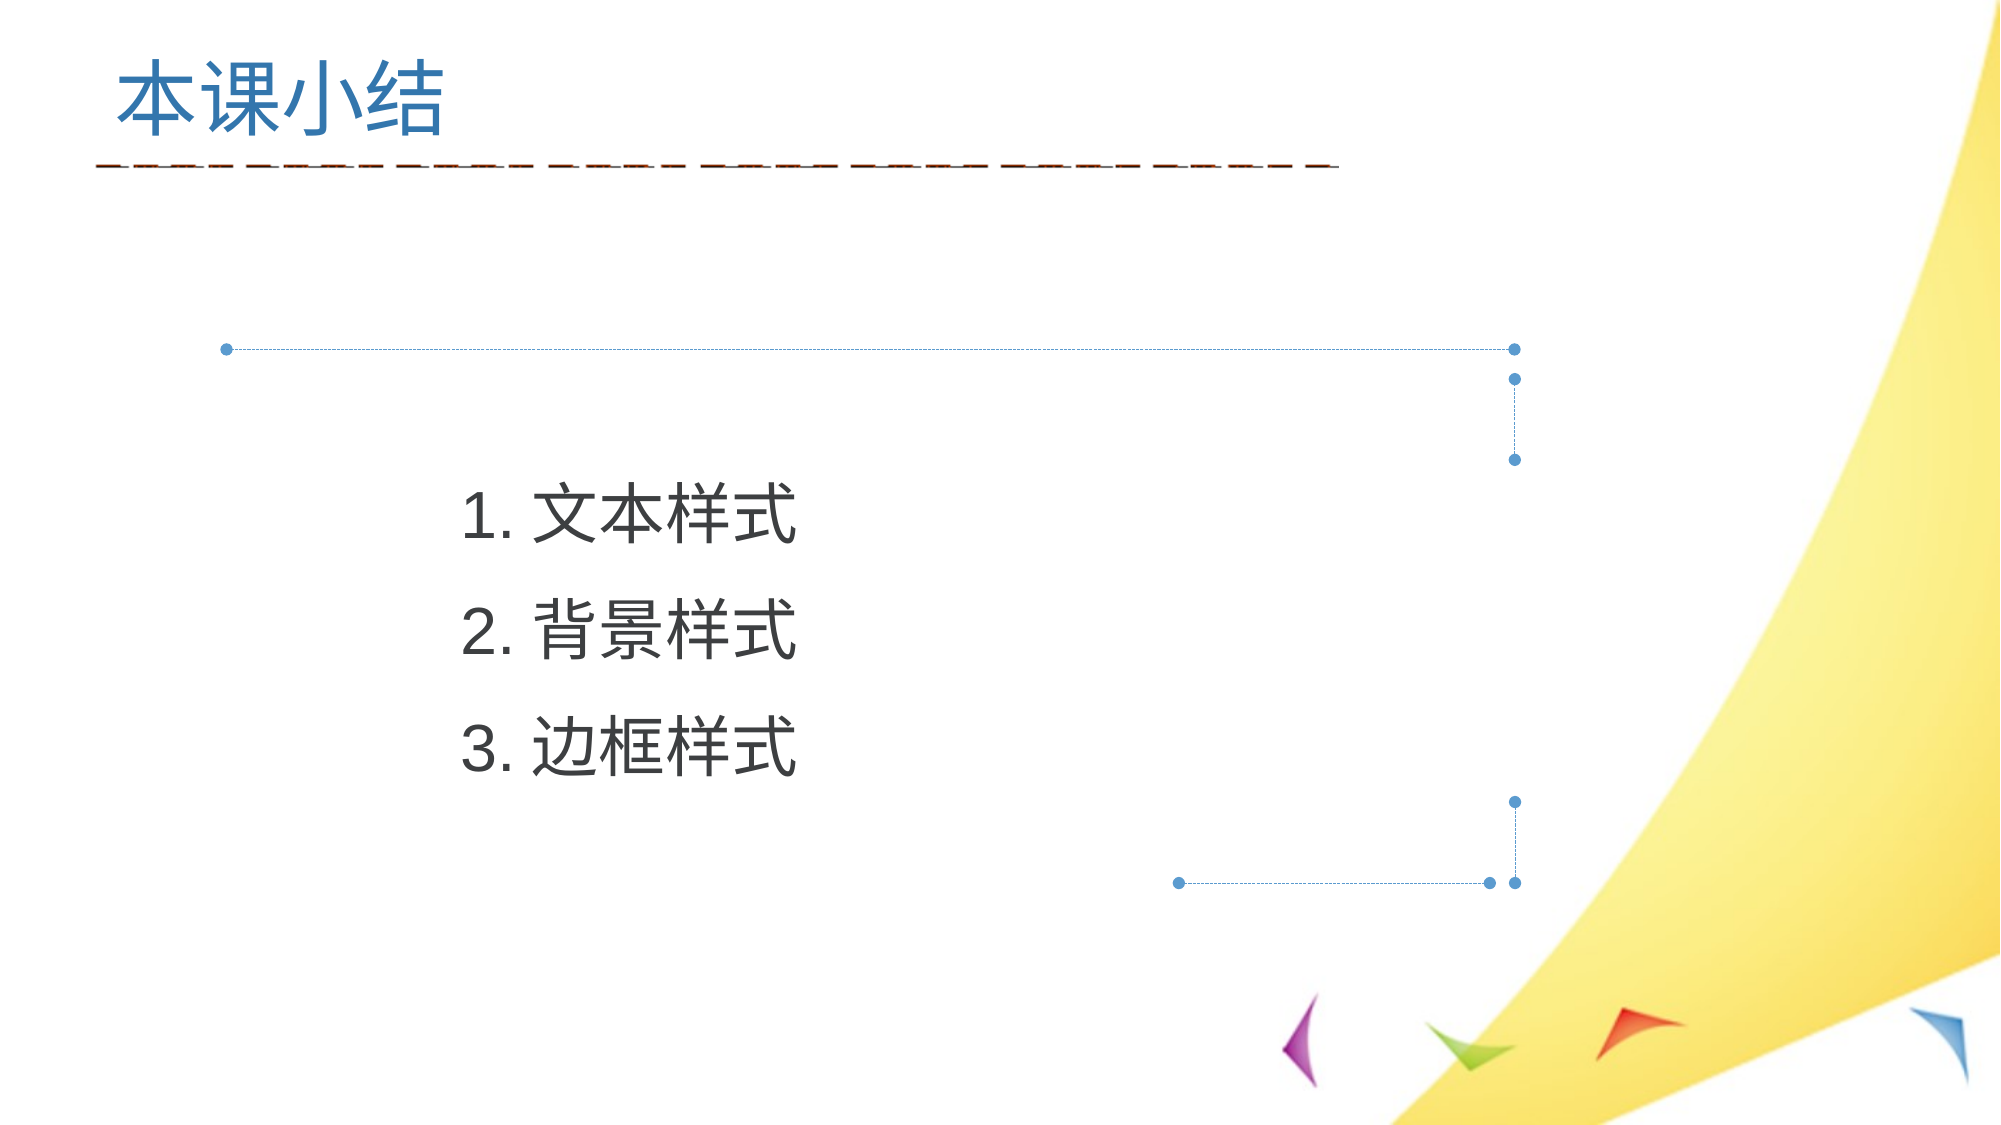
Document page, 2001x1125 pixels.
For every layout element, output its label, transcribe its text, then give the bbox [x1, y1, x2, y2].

picture [88, 0, 2000, 1125]
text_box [226, 349, 1516, 884]
title 本课小结 [99, 31, 1707, 162]
